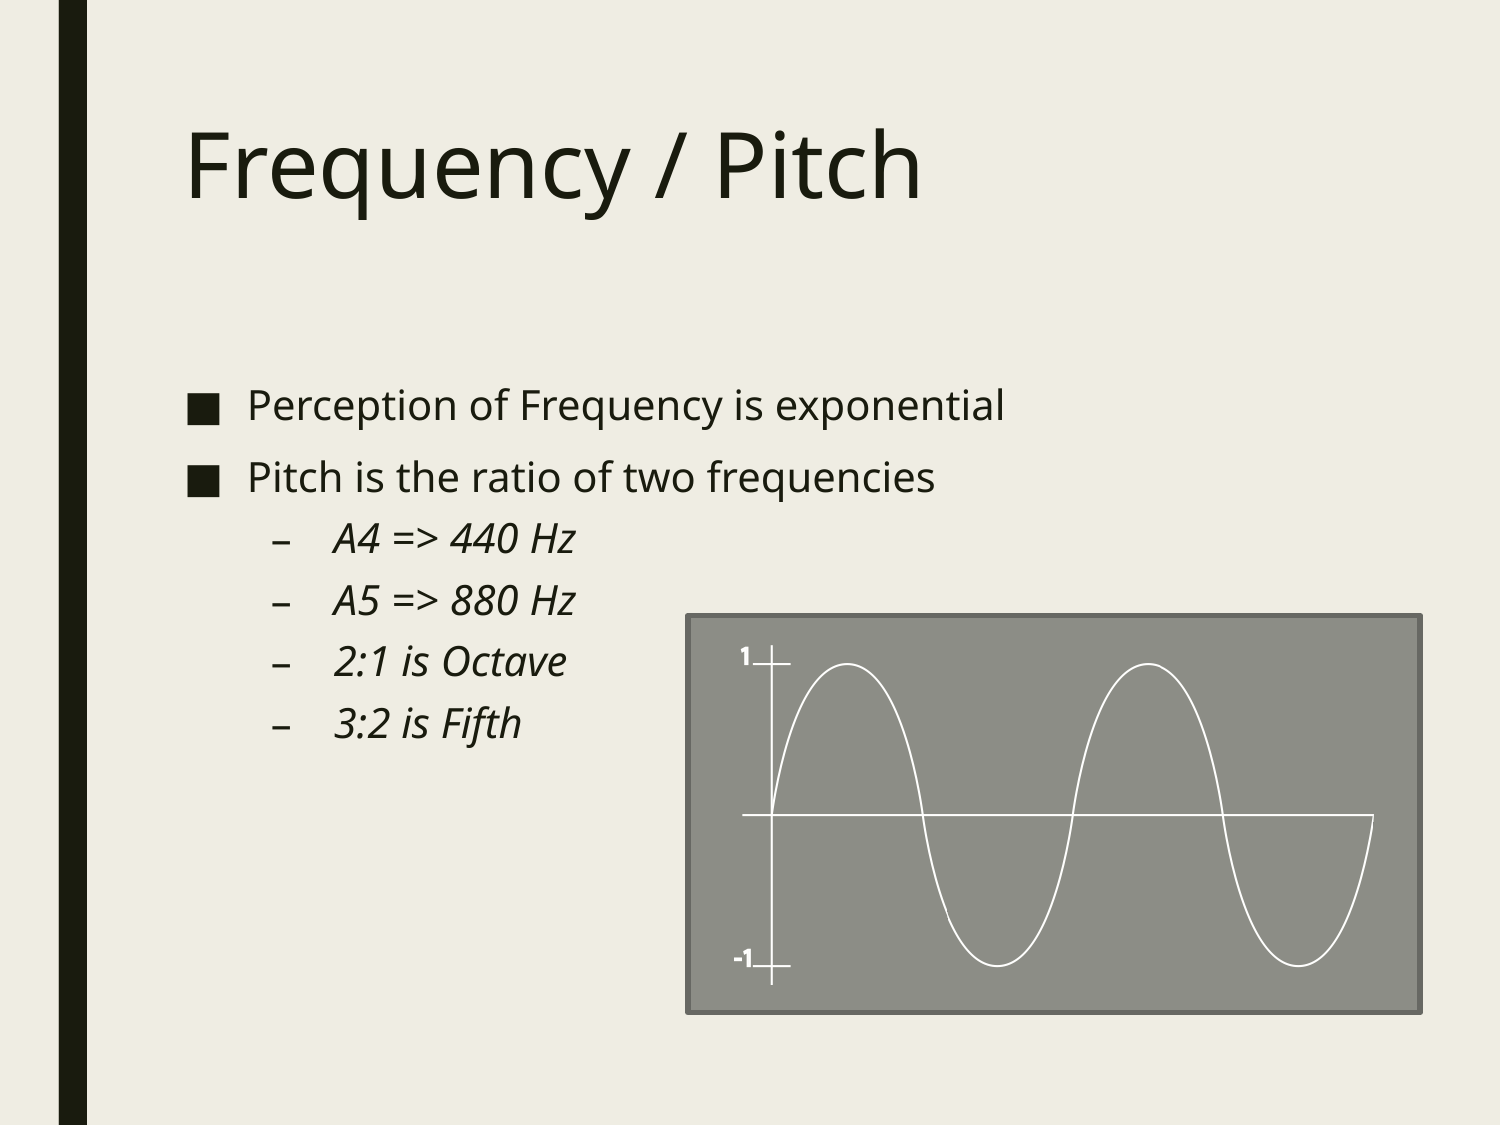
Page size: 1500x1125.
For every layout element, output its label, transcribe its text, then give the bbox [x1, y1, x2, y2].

list Perception of Frequency is exponential Pitch is the ratio of two frequencies A4 => 440 Hz A5 => 880 Hz 2:1 is Octave 3:2 is Fifth [168, 375, 1351, 963]
title Frequency / Pitch [168, 112, 1351, 357]
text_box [687, 615, 1421, 1013]
